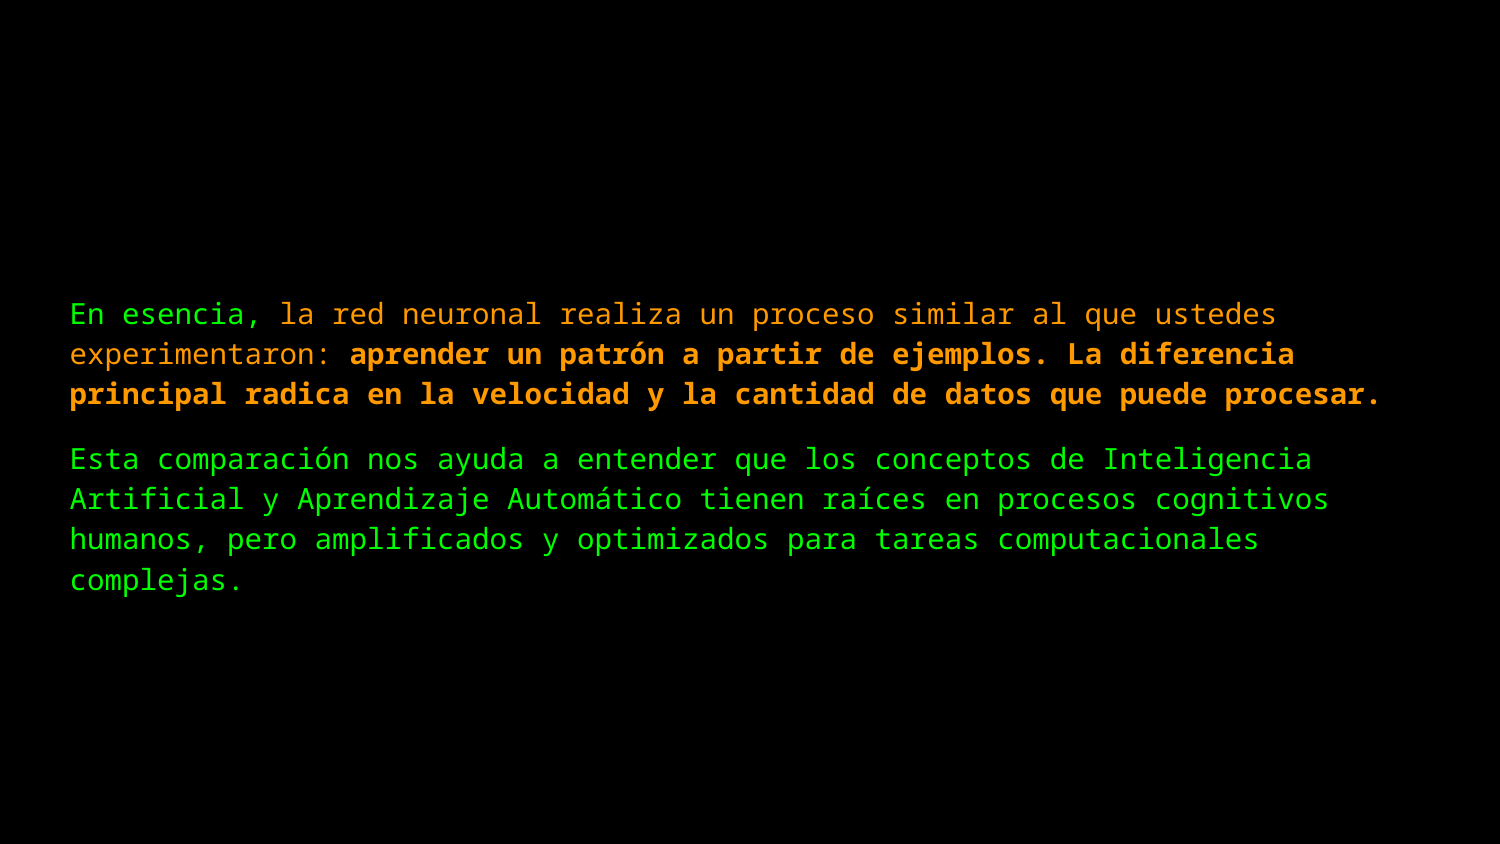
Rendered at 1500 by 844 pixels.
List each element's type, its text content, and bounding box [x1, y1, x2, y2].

text_box En esencia, la red neuronal realiza un proceso similar al que ustedes experimentaron: aprender un patrón a partir de ejemplos. La diferencia principal radica en la velocidad y la cantidad de datos que puede procesar. Esta comparación nos ayuda a entender que los conceptos de Inteligencia Artificial y Aprendizaje Automático tienen raíces en procesos cognitivos humanos, pero amplificados y optimizados para tareas computacionales complejas. [54, 274, 1446, 611]
